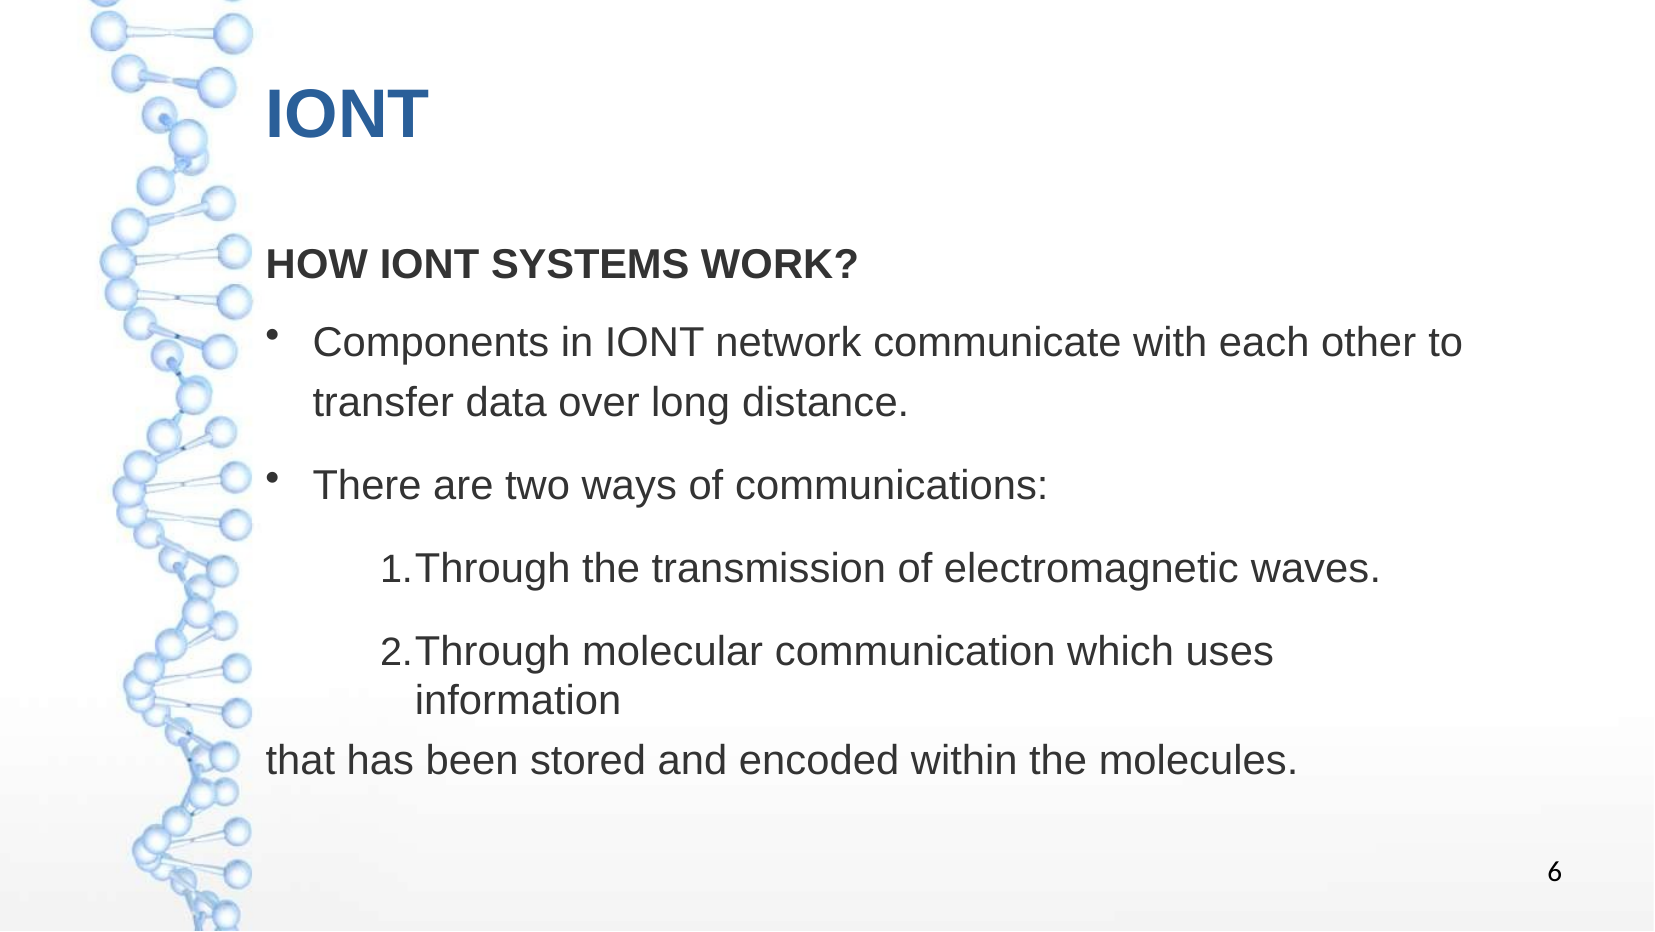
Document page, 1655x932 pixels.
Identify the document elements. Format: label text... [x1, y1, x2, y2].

text_box HOW IONT SYSTEMS WORK? Components in IONT network communicate with each other to transfer data over long distance. There are two ways of communications: Through the transmission of electromagnetic waves. Through molecular communication which uses information that has been stored and encoded within the molecules. [263, 207, 1492, 784]
text_box 6 [1532, 843, 1586, 887]
picture [0, 0, 1654, 931]
title IONT [263, 66, 432, 207]
